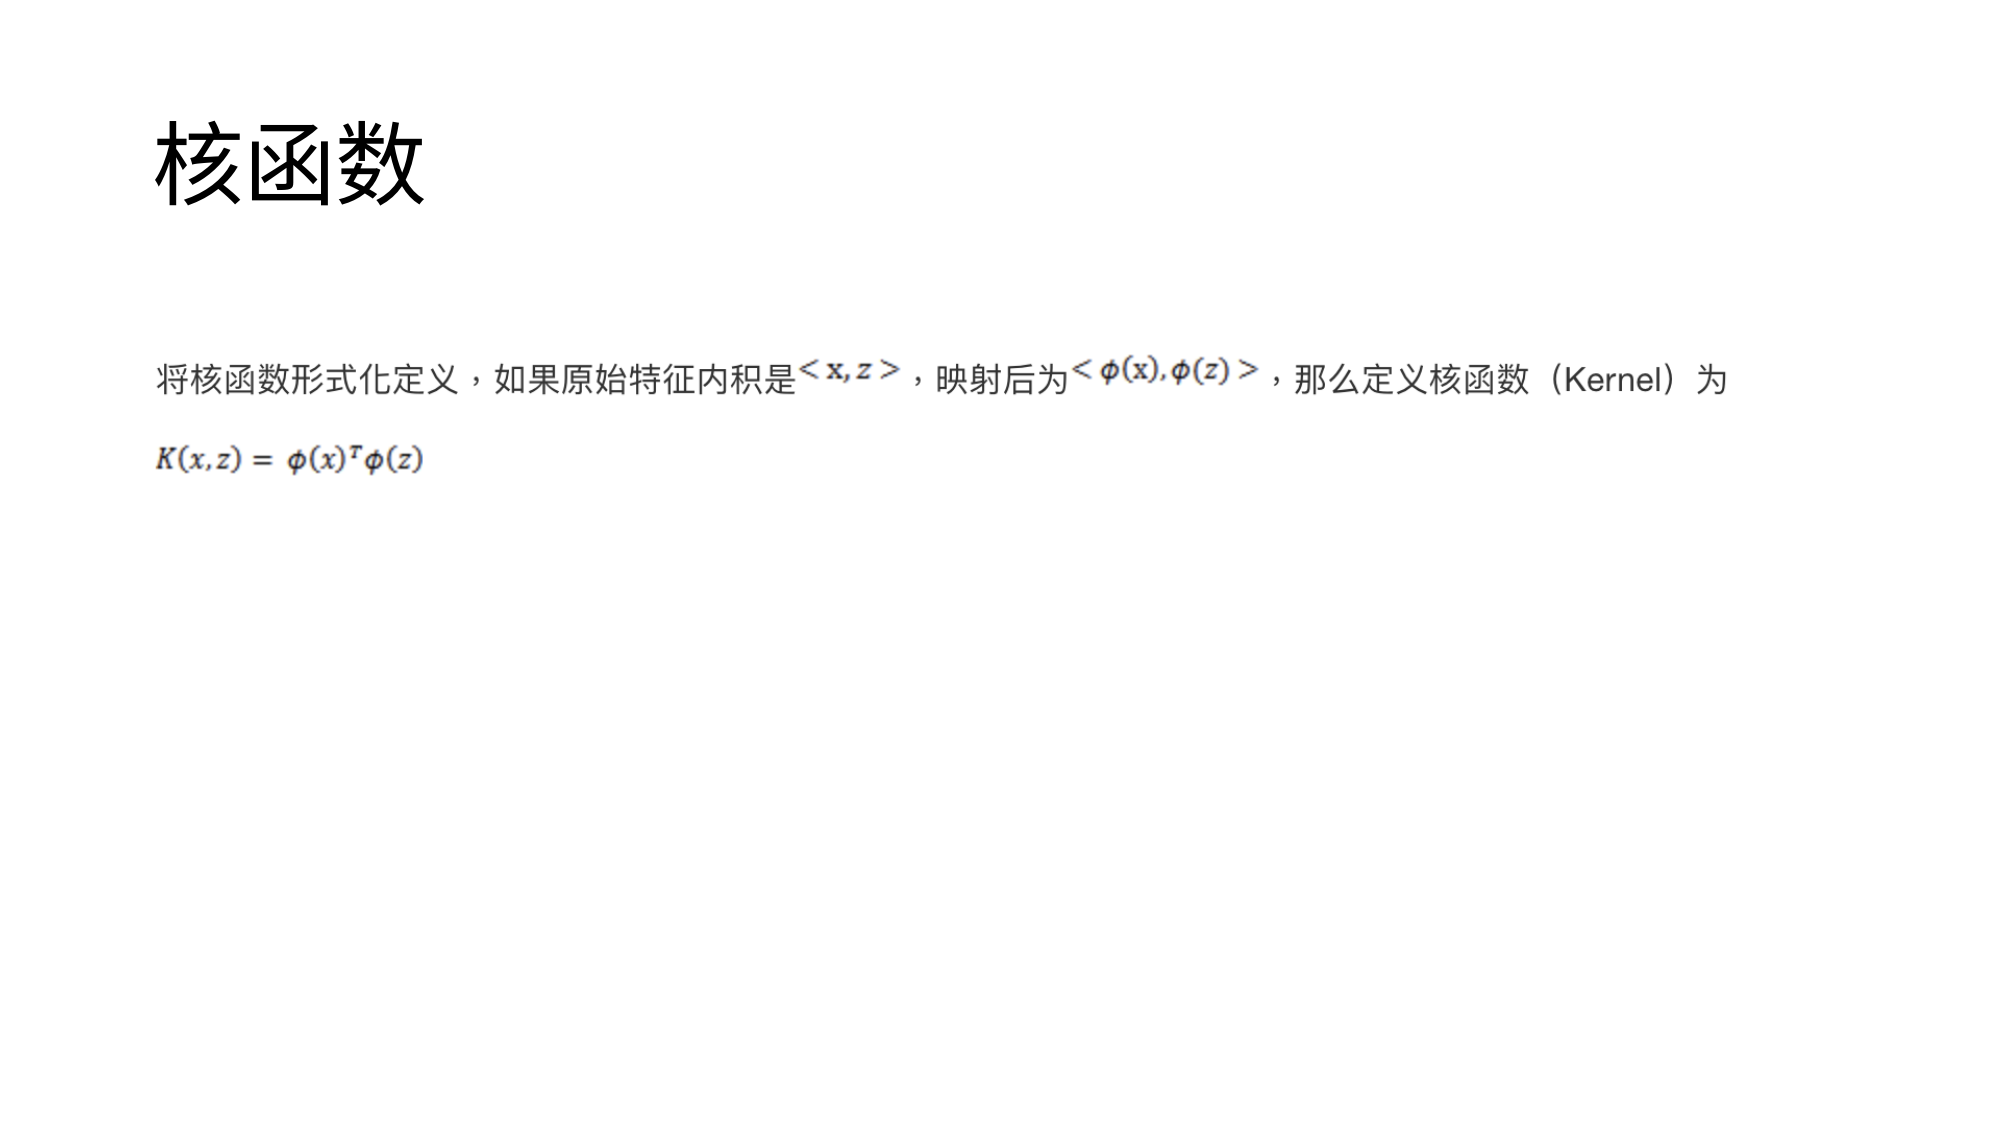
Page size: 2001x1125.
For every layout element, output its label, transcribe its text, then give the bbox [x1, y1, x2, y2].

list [137, 345, 1746, 500]
title 核函数 [137, 59, 1863, 278]
